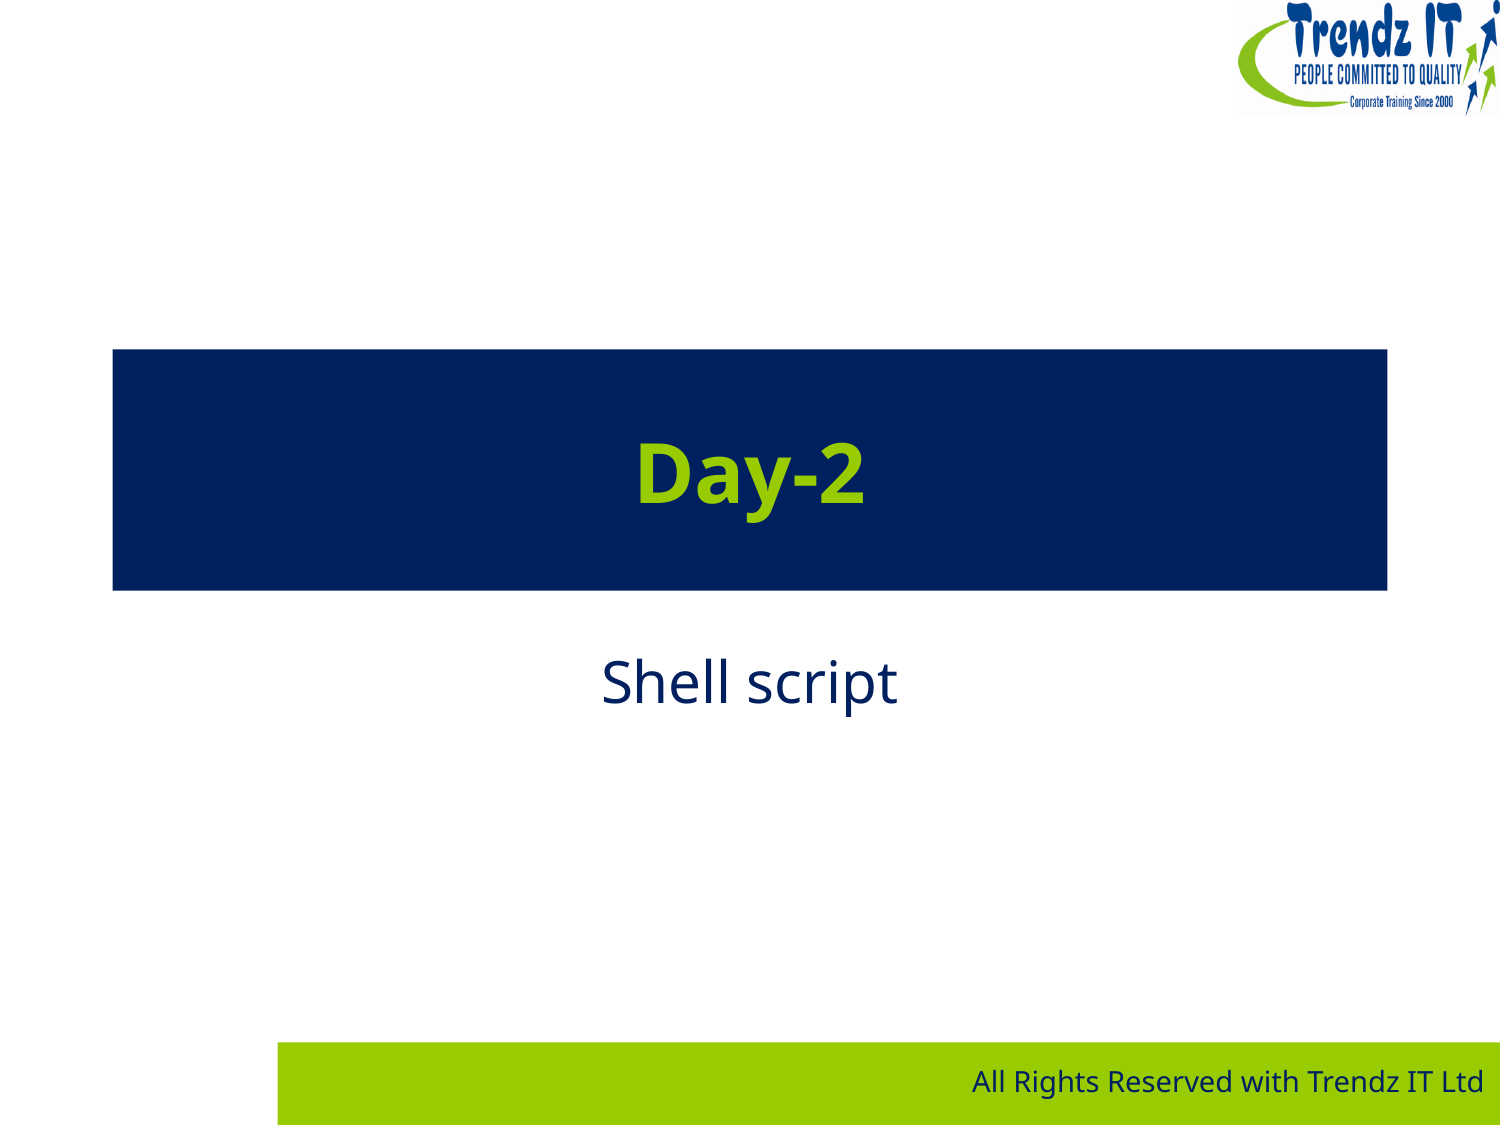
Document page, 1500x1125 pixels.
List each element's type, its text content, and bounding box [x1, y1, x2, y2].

picture [1238, 0, 1500, 117]
footer All Rights Reserved with Trendz IT Ltd [277, 1042, 1500, 1125]
title Day-2 [112, 349, 1388, 591]
subtitle Shell script [225, 637, 1275, 925]
